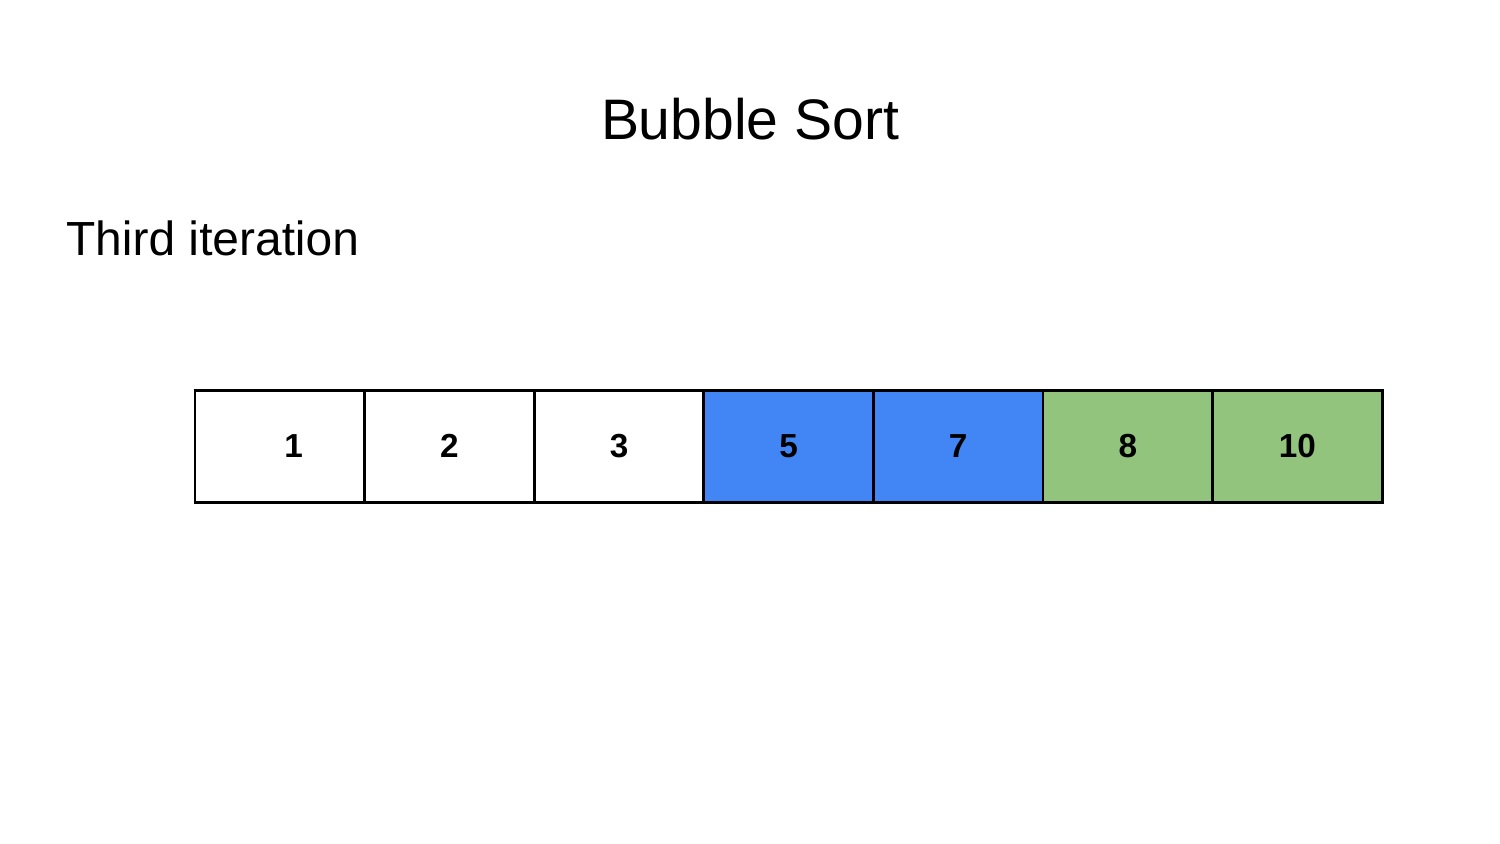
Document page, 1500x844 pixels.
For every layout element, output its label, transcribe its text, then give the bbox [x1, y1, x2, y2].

table_header 5 [705, 392, 872, 501]
table_header 3 [536, 392, 702, 501]
title Bubble Sort [51, 72, 1449, 167]
table_header 2 [366, 392, 533, 501]
list Third iteration [51, 189, 1449, 750]
table_header 8 [1044, 392, 1211, 501]
table_header 7 [875, 392, 1042, 501]
table_header 10 [1214, 392, 1381, 501]
table_header 1 [196, 392, 363, 501]
